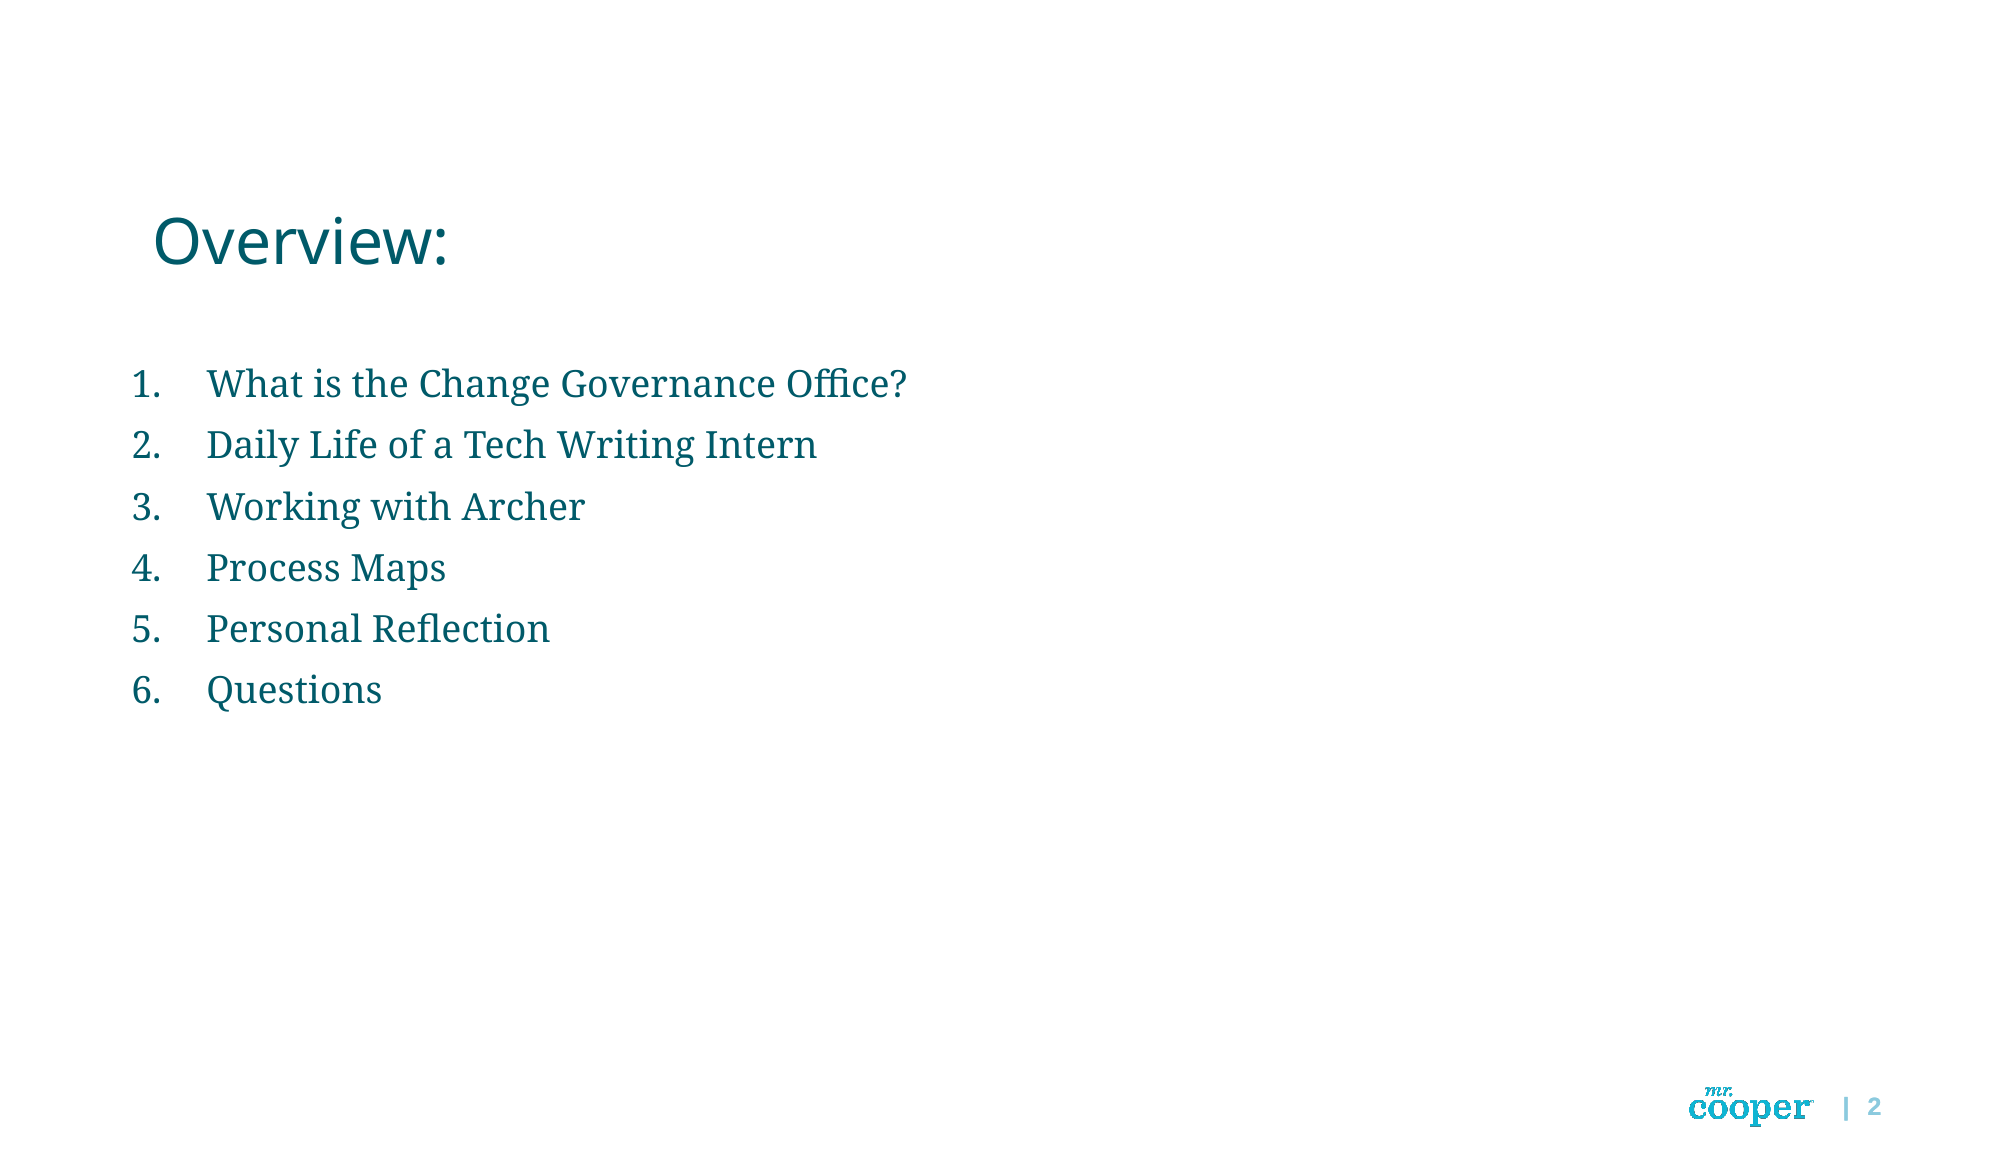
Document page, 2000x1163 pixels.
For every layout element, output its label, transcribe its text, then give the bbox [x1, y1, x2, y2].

picture [1679, 1081, 1823, 1128]
list What is the Change Governance Office? Daily Life of a Tech Writing Intern Working with Archer Process Maps Personal Reflection Questions [116, 286, 1841, 1025]
title Overview: [137, 202, 1862, 287]
